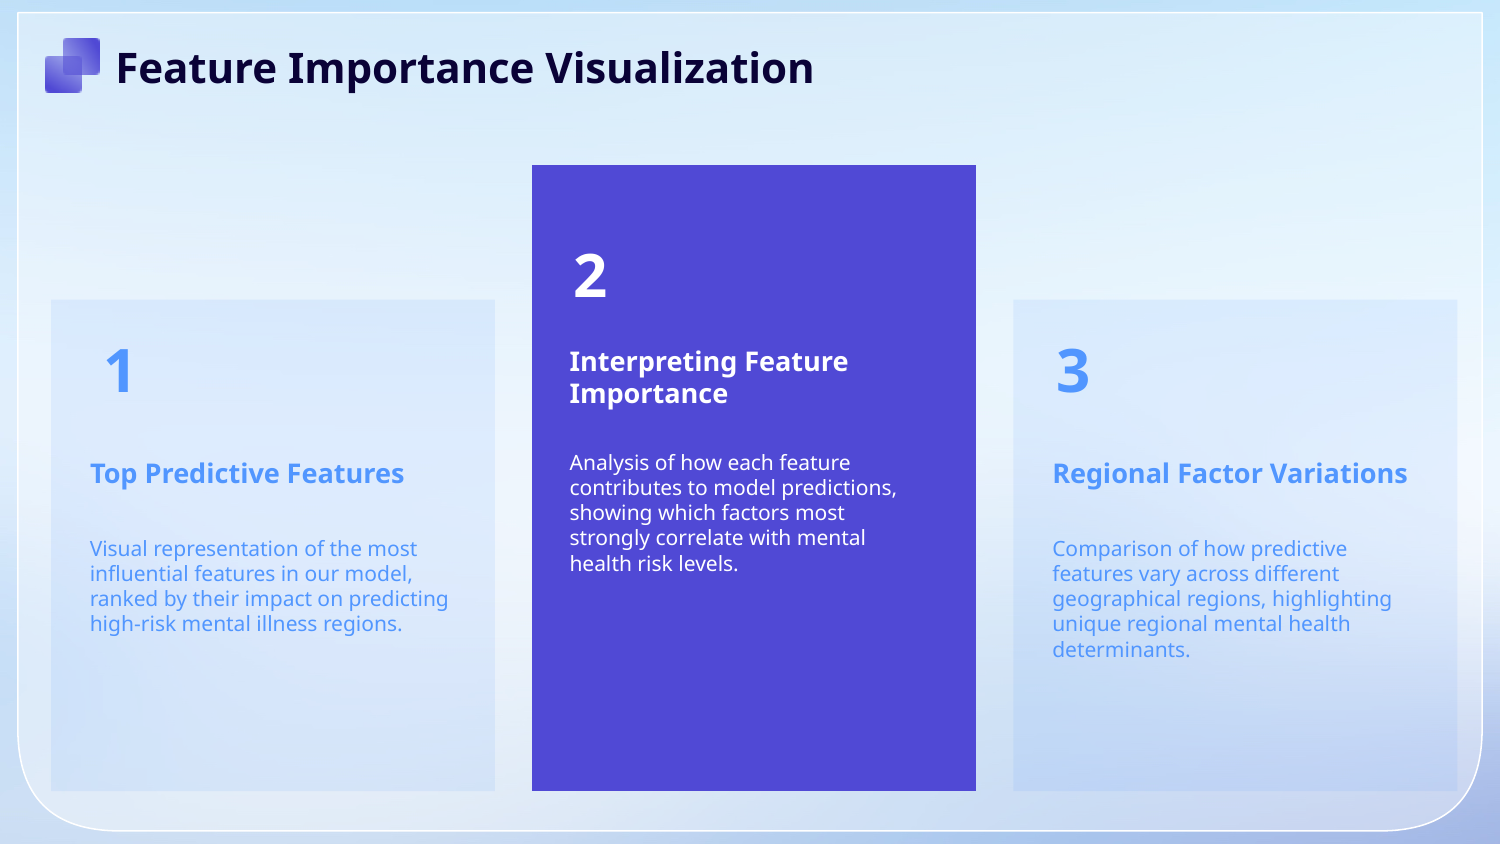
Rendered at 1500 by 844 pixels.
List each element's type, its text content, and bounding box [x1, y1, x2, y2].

text_box Analysis of how each feature contributes to model predictions, showing which factors most strongly correlate with mental health risk levels. [553, 433, 945, 591]
text_box Interpreting Feature Importance [553, 343, 975, 411]
text_box 2 [512, 213, 670, 326]
text_box [532, 164, 977, 792]
text_box Comparison of how predictive features vary across different geographical regions, highlighting unique regional mental health determinants. [1036, 519, 1436, 677]
picture [0, 0, 1500, 844]
text_box [17, 12, 1483, 831]
text_box [1013, 299, 1458, 792]
text_box Visual representation of the most influential features in our model, ranked by their impact on predicting high-risk mental illness regions. [74, 519, 474, 652]
text_box 3 [995, 308, 1153, 421]
text_box Top Predictive Features [74, 439, 495, 507]
text_box Feature Importance Visualization [99, 20, 1413, 108]
text_box Regional Factor Variations [1036, 439, 1458, 507]
text_box 1 [42, 308, 200, 421]
text_box [51, 299, 495, 792]
